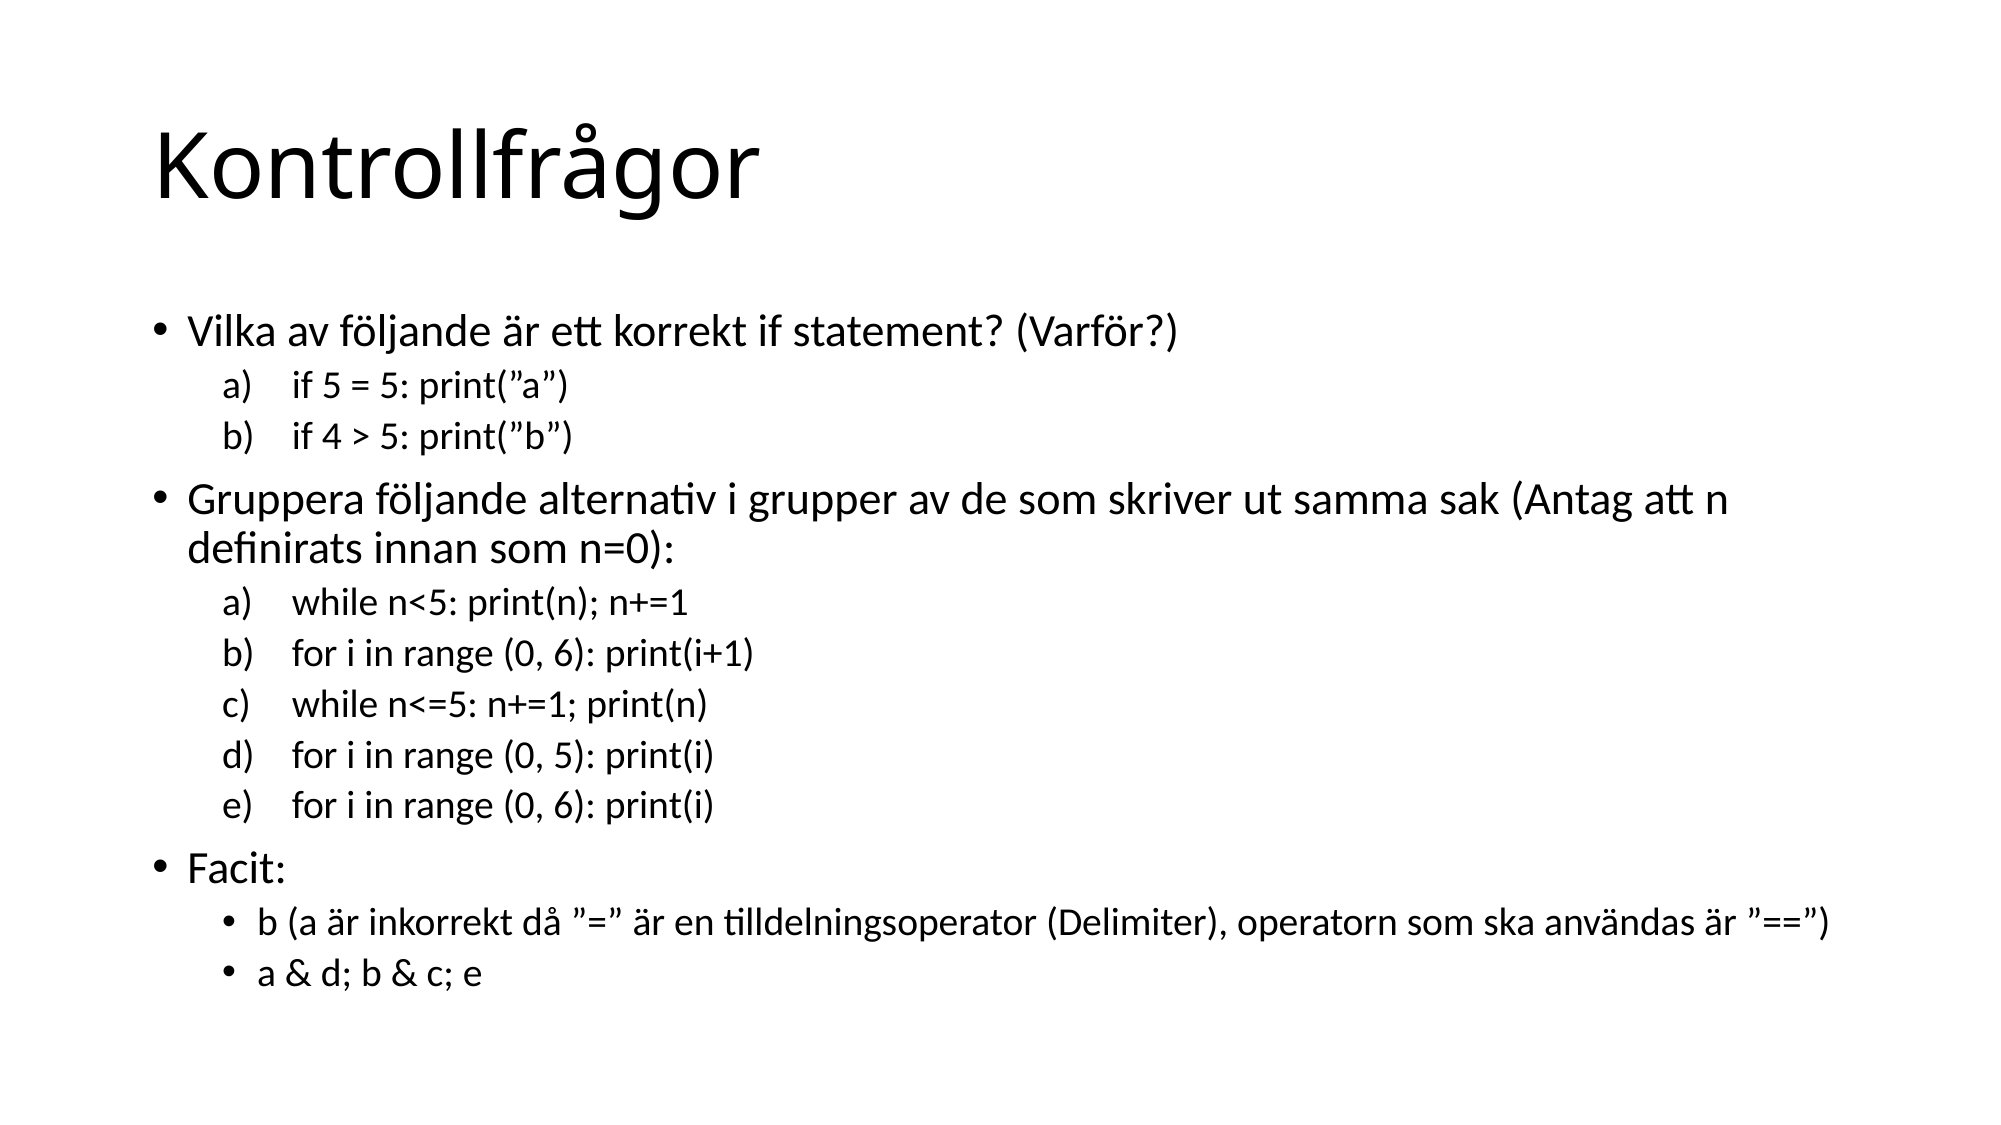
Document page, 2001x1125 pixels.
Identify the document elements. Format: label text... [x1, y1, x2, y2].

list Vilka av följande är ett korrekt if statement? (Varför?) if 5 = 5: print(”a”) if 4 > 5: print(”b”) Gruppera följande alternativ i grupper av de som skriver ut samma sak (Antag att n definirats innan som n=0): while n<5: print(n); n+=1 for i in range (0, 6): print(i+1) while n<=5: n+=1; print(n) for i in range (0, 5): print(i) for i in range (0, 6): print(i) Facit: b (a är inkorrekt då ”=” är en tilldelningsoperator (Delimiter), operatorn som ska användas är ”==”) a & d; b & c; e [137, 299, 1863, 1014]
title Kontrollfrågor [137, 59, 1863, 278]
